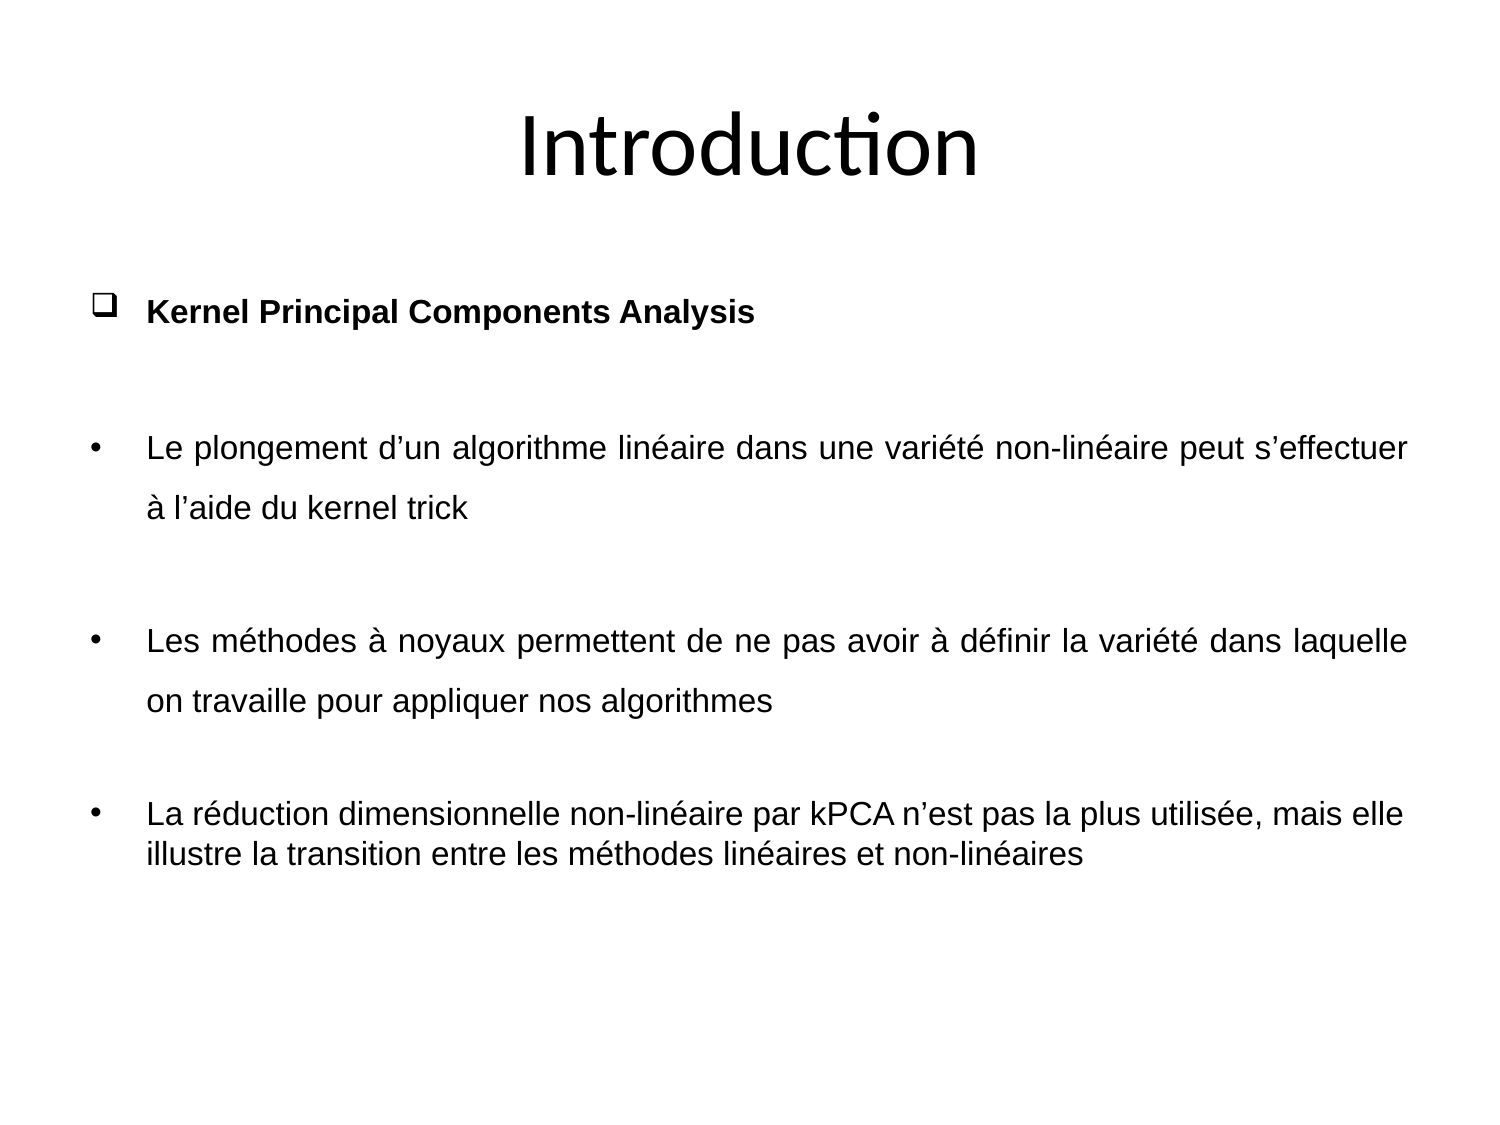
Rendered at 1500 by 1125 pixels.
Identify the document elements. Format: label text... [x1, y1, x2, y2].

title Introduction [75, 45, 1425, 233]
list Kernel Principal Components Analysis Le plongement d’un algorithme linéaire dans une variété non-linéaire peut s’effectuer à l’aide du kernel trick Les méthodes à noyaux permettent de ne pas avoir à définir la variété dans laquelle on travaille pour appliquer nos algorithmes La réduction dimensionnelle non-linéaire par kPCA n’est pas la plus utilisée, mais elle illustre la transition entre les méthodes linéaires et non-linéaires [75, 262, 1425, 1005]
